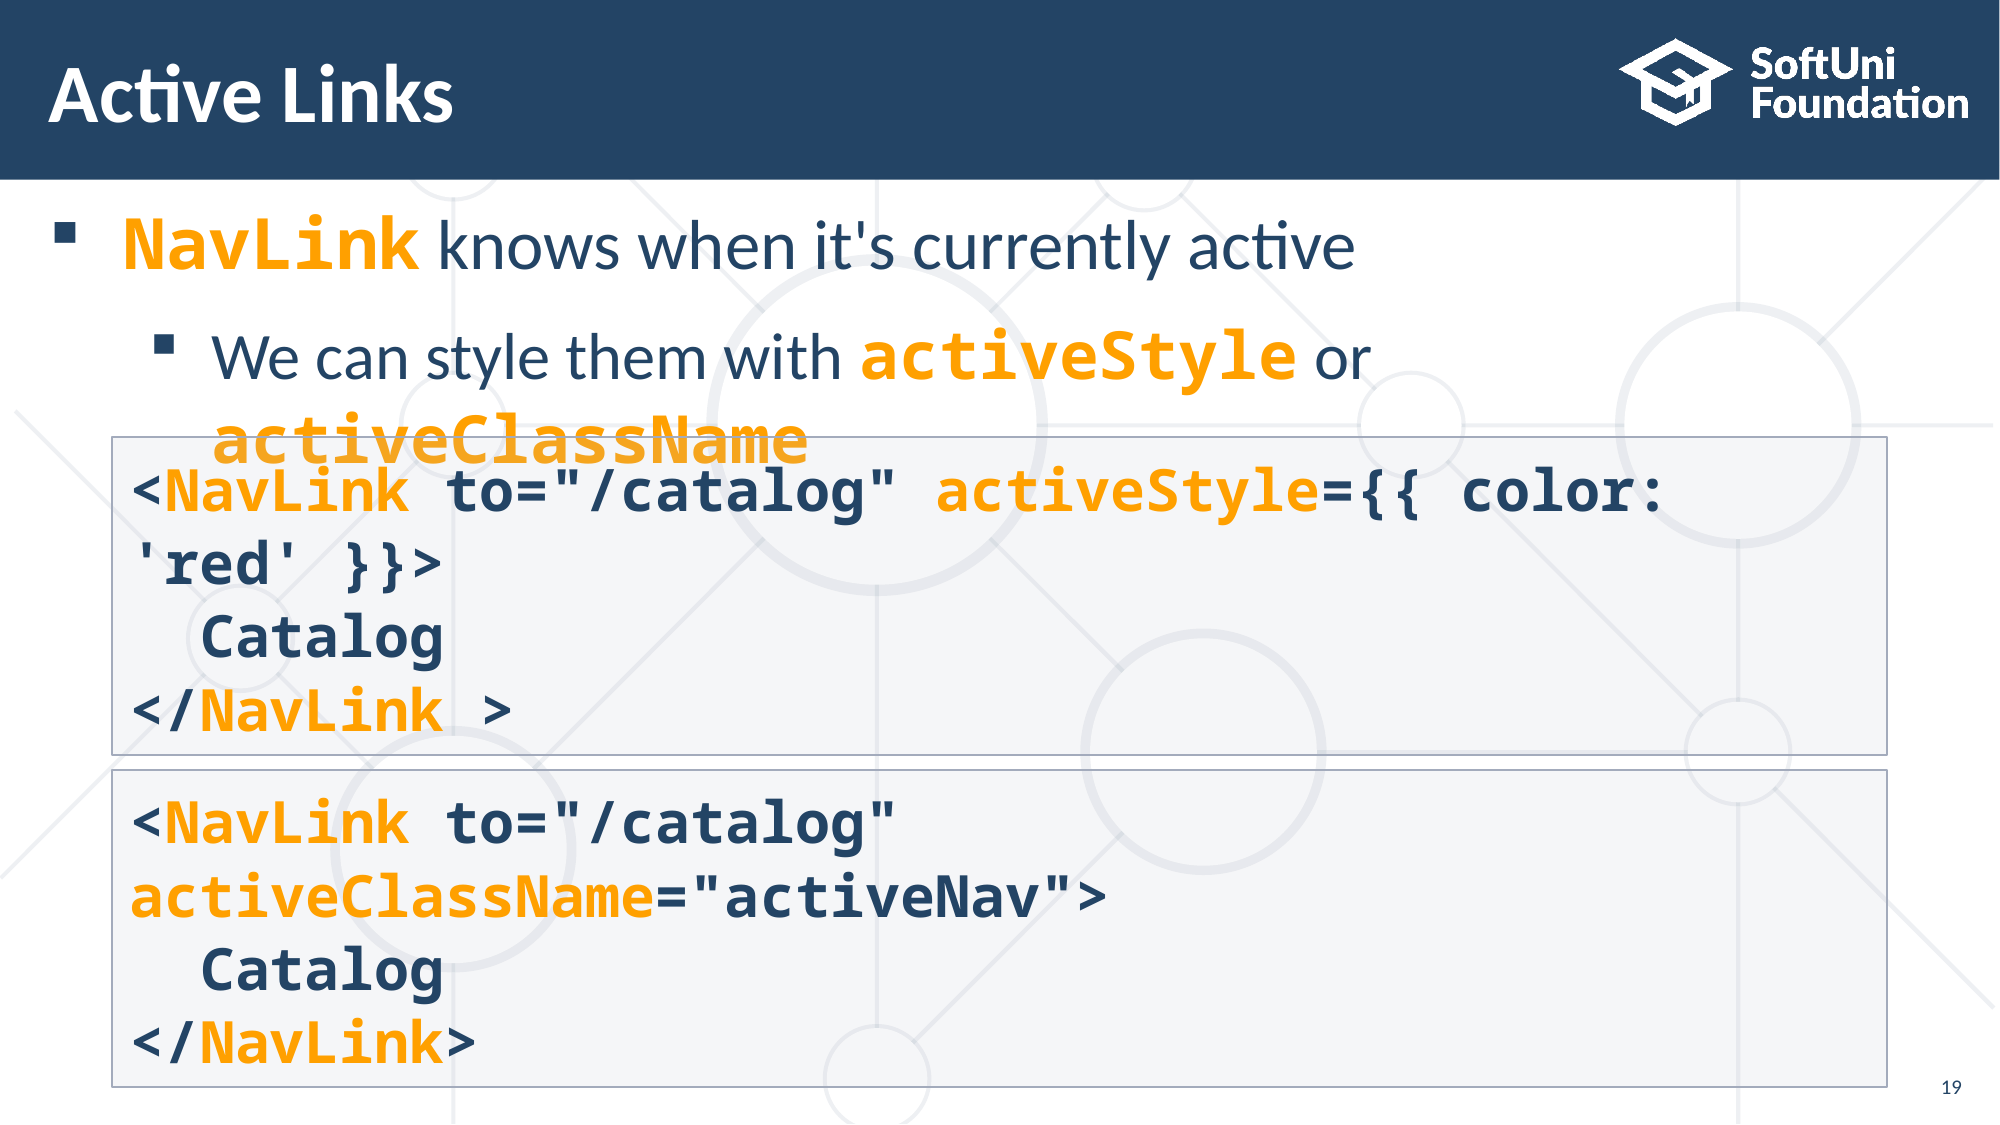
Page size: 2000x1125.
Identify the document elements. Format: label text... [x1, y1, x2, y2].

title Active Links [31, 16, 1591, 162]
text_box <NavLink to="/catalog" activeStyle={{ color: 'red' }}> Catalog </NavLink > [112, 437, 1888, 755]
list NavLink knows when it's currently active We can style them with activeStyle or activeClassName [31, 188, 1968, 1103]
picture [1618, 38, 1968, 126]
slide_number 19 [1897, 1070, 1968, 1103]
text_box <NavLink to="/catalog" activeClassName="activeNav"> Catalog </NavLink> [112, 770, 1888, 1088]
